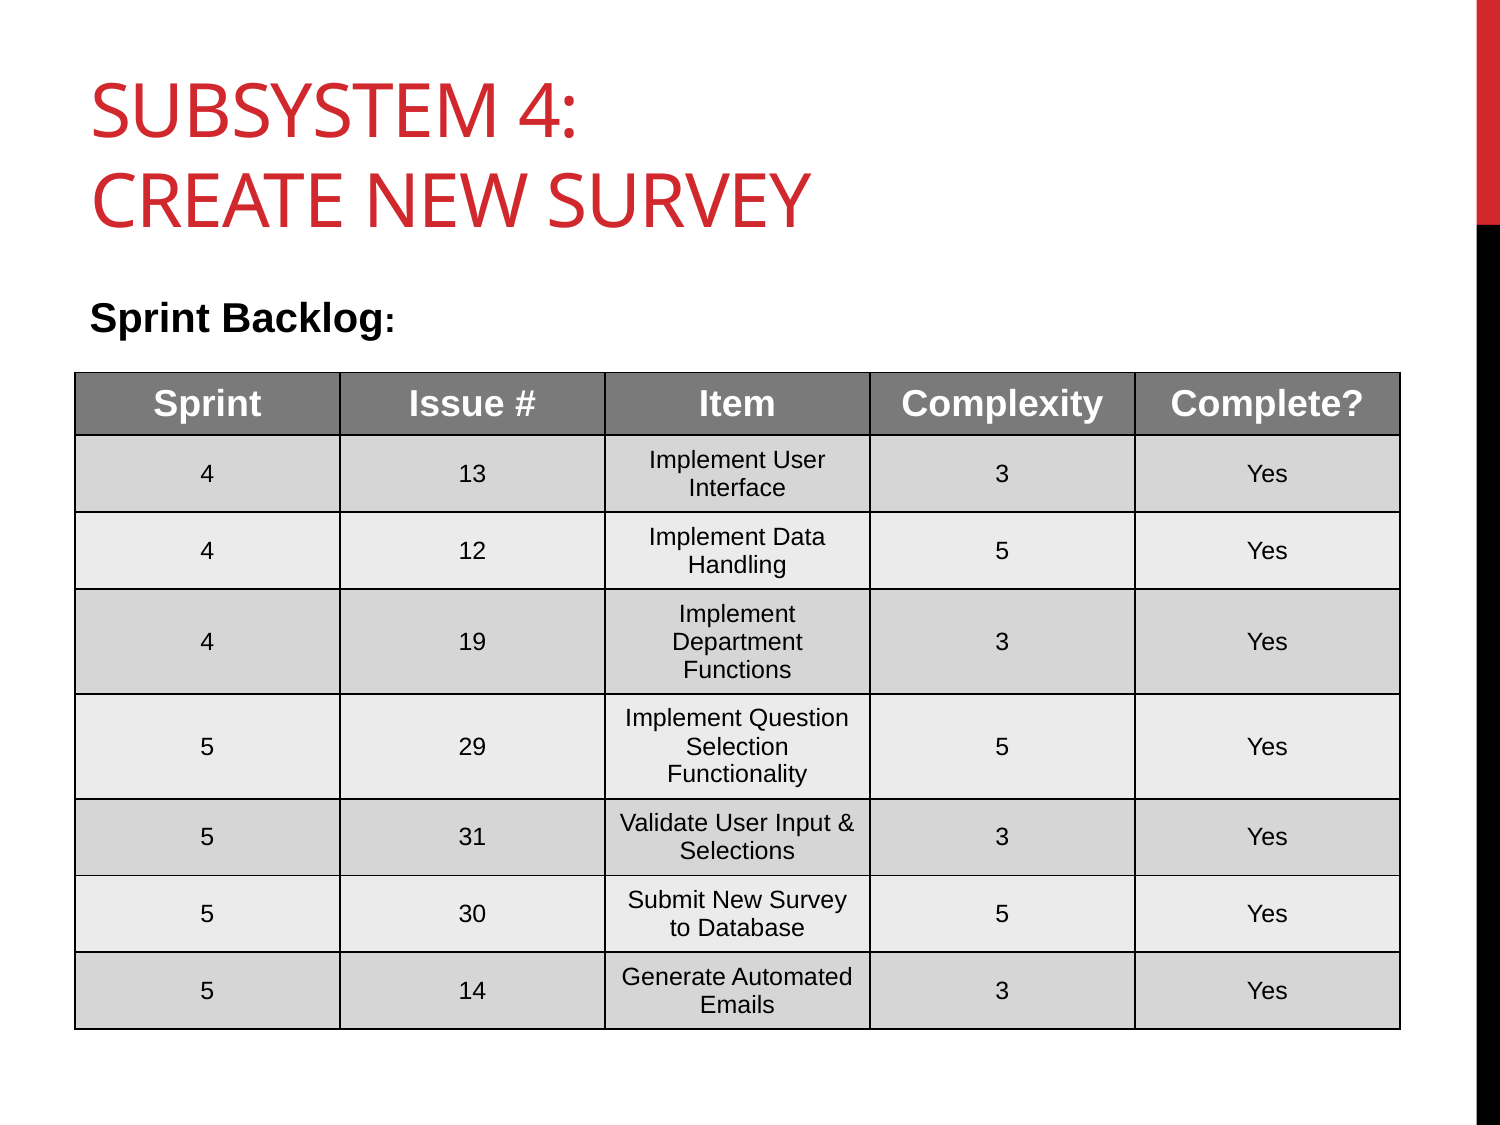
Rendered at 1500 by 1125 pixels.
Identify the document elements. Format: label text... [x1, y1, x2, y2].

table_header Complete? [1136, 373, 1399, 434]
table_cell 31 [341, 800, 604, 875]
table_header Issue # [341, 373, 604, 434]
table_cell Yes [1136, 800, 1399, 875]
table_cell 4 [76, 590, 339, 693]
title Subsystem 4: create new Survey [75, 25, 1025, 250]
table_header Item [606, 373, 869, 434]
table_cell Implement Department Functions [606, 590, 869, 693]
table_cell Implement User Interface [606, 436, 869, 511]
table_cell 3 [871, 436, 1134, 511]
table_cell 5 [76, 876, 339, 951]
table_cell 5 [76, 695, 339, 798]
table_cell Implement Question Selection Functionality [606, 695, 869, 798]
table_cell Yes [1136, 513, 1399, 588]
table_cell Yes [1136, 436, 1399, 511]
table_cell 4 [76, 436, 339, 511]
table_cell 5 [76, 800, 339, 875]
table_cell 30 [341, 876, 604, 951]
table_cell 3 [871, 590, 1134, 693]
table_cell Yes [1136, 876, 1399, 951]
table_cell Implement Data Handling [606, 513, 869, 588]
table_cell 19 [341, 590, 604, 693]
table_cell 13 [341, 436, 604, 511]
table_cell 5 [871, 513, 1134, 588]
table_cell 29 [341, 695, 604, 798]
table_cell 3 [871, 800, 1134, 875]
table_header Complexity [871, 373, 1134, 434]
table_cell 5 [871, 876, 1134, 951]
table_cell Yes [1136, 695, 1399, 798]
table_cell Generate Automated Emails [606, 953, 869, 1028]
table_cell 5 [871, 695, 1134, 798]
table_cell 12 [341, 513, 604, 588]
table_cell Yes [1136, 590, 1399, 693]
table_cell Yes [1136, 953, 1399, 1028]
table_cell 5 [76, 953, 339, 1028]
table_cell Submit New Survey to Database [606, 876, 869, 951]
table_cell 14 [341, 953, 604, 1028]
table_cell 4 [76, 513, 339, 588]
text_box Sprint Backlog: [74, 289, 411, 350]
table_header Sprint [76, 373, 339, 434]
table_cell Validate User Input & Selections [606, 800, 869, 875]
table_cell 3 [871, 953, 1134, 1028]
